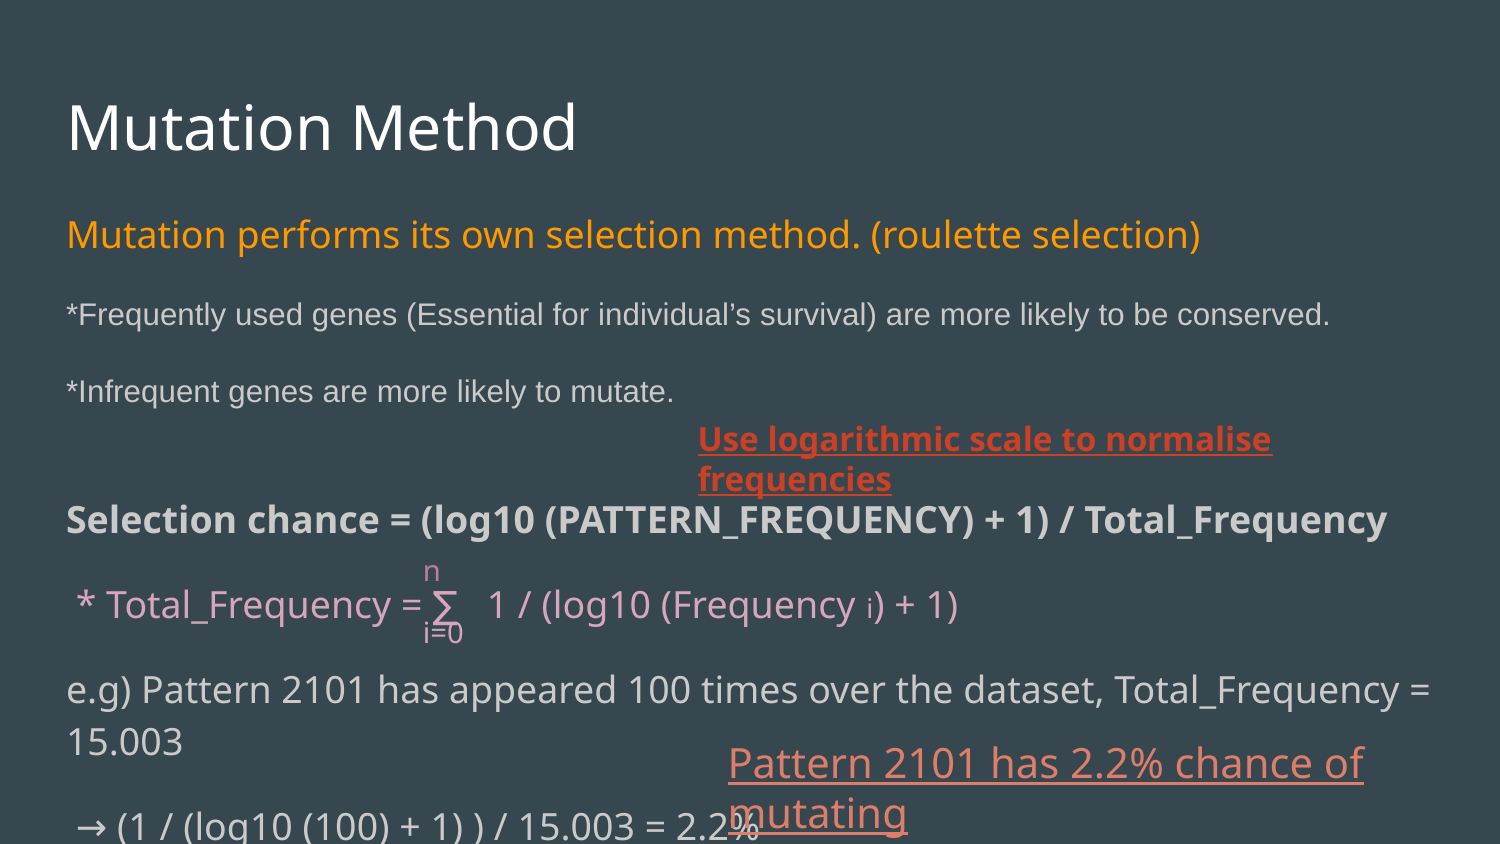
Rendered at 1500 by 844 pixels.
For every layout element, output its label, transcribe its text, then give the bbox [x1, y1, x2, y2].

title Mutation Method [51, 72, 1449, 167]
text_box i=0 [407, 599, 567, 635]
text_box n [407, 537, 494, 599]
list Mutation performs its own selection method. (roulette selection) *Frequently used genes (Essential for individual’s survival) are more likely to be conserved. *Infrequent genes are more likely to mutate. Selection chance = (log10 (PATTERN_FREQUENCY) + 1) / Total_Frequency * Total_Frequency = ∑ 1 / (log10 (Frequency i) + 1) e.g) Pattern 2101 has appeared 100 times over the dataset, Total_Frequency = 15.003 → (1 / (log10 (100) + 1) ) / 15.003 = 2.2% [51, 189, 1449, 750]
text_box Use logarithmic scale to normalise frequencies [682, 402, 1468, 536]
text_box Pattern 2101 has 2.2% chance of mutating [712, 722, 1477, 817]
